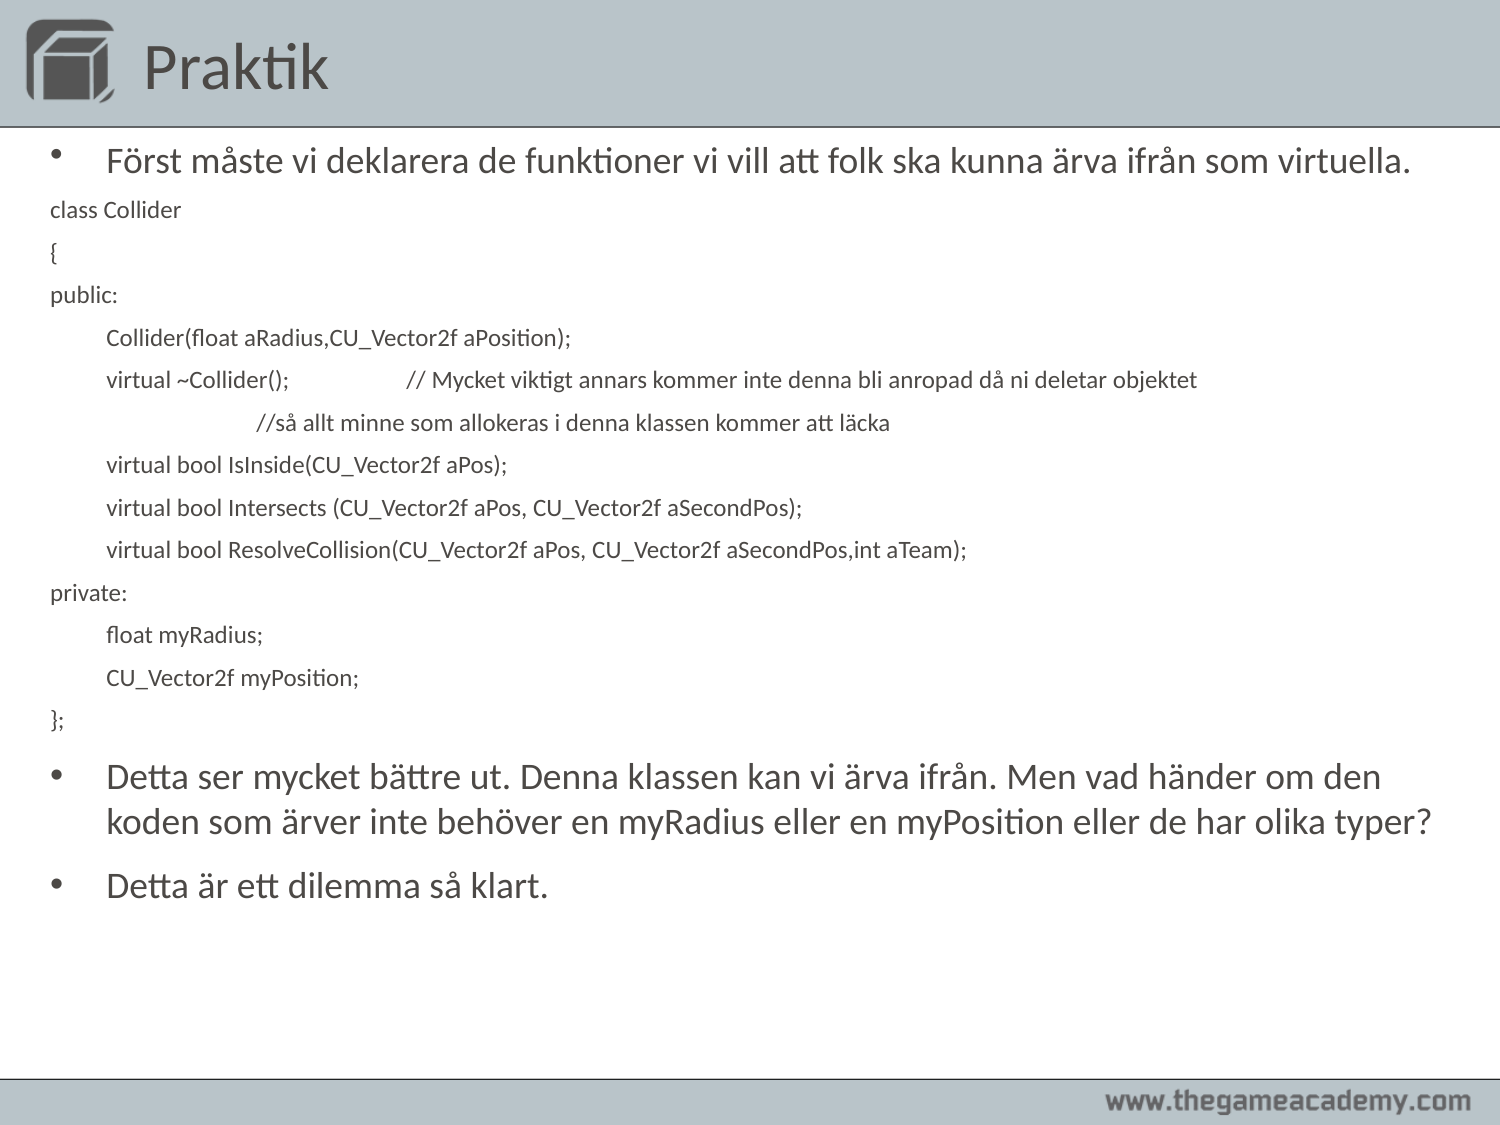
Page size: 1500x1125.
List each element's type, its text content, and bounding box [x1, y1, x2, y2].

picture [0, 0, 1500, 1125]
title Praktik [128, 0, 1500, 126]
list Först måste vi deklarera de funktioner vi vill att folk ska kunna ärva ifrån som virtuella. class Collider { public: Collider(float aRadius,CU_Vector2f aPosition); virtual ~Collider(); // Mycket viktigt annars kommer inte denna bli anropad då ni deletar objektet //så allt minne som allokeras i denna klassen kommer att läcka virtual bool IsInside(CU_Vector2f aPos); virtual bool Intersects (CU_Vector2f aPos, CU_Vector2f aSecondPos); virtual bool ResolveCollision(CU_Vector2f aPos, CU_Vector2f aSecondPos,int aTeam); private: float myRadius; CU_Vector2f myPosition; }; Detta ser mycket bättre ut. Denna klassen kan vi ärva ifrån. Men vad händer om den koden som ärver inte behöver en myRadius eller en myPosition eller de har olika typer? Detta är ett dilemma så klart. [35, 128, 1465, 1079]
